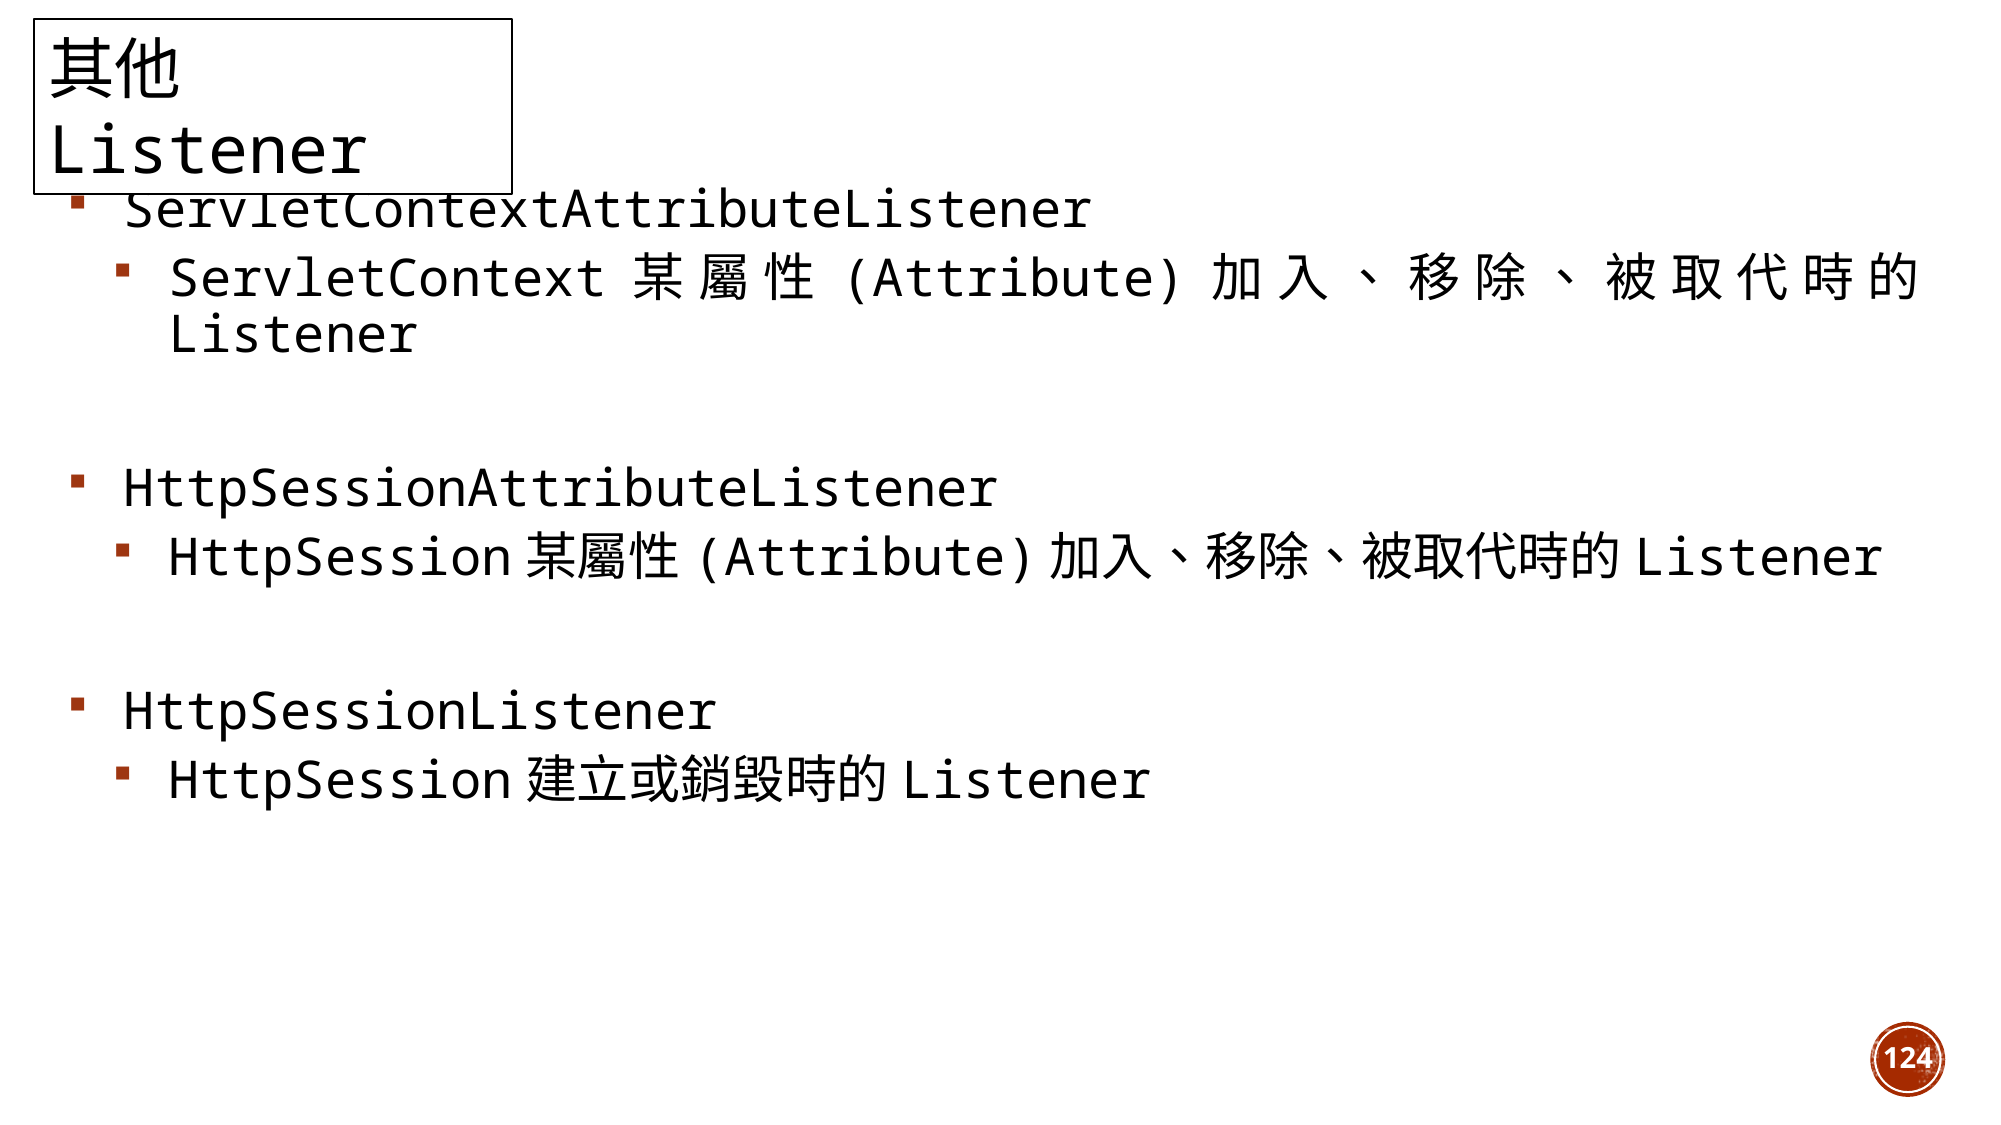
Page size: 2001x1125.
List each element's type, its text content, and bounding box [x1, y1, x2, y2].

slide_number 124 [1855, 1028, 1961, 1089]
list ServletContextAttributeListener ServletContext某屬性(Attribute)加入、移除、被取代時的Listener HttpSessionAttributeListener HttpSession某屬性(Attribute)加入、移除、被取代時的Listener HttpSessionListener HttpSession建立或銷毀時的Listener [52, 175, 1948, 1125]
text_box 其他Listener [33, 18, 513, 195]
